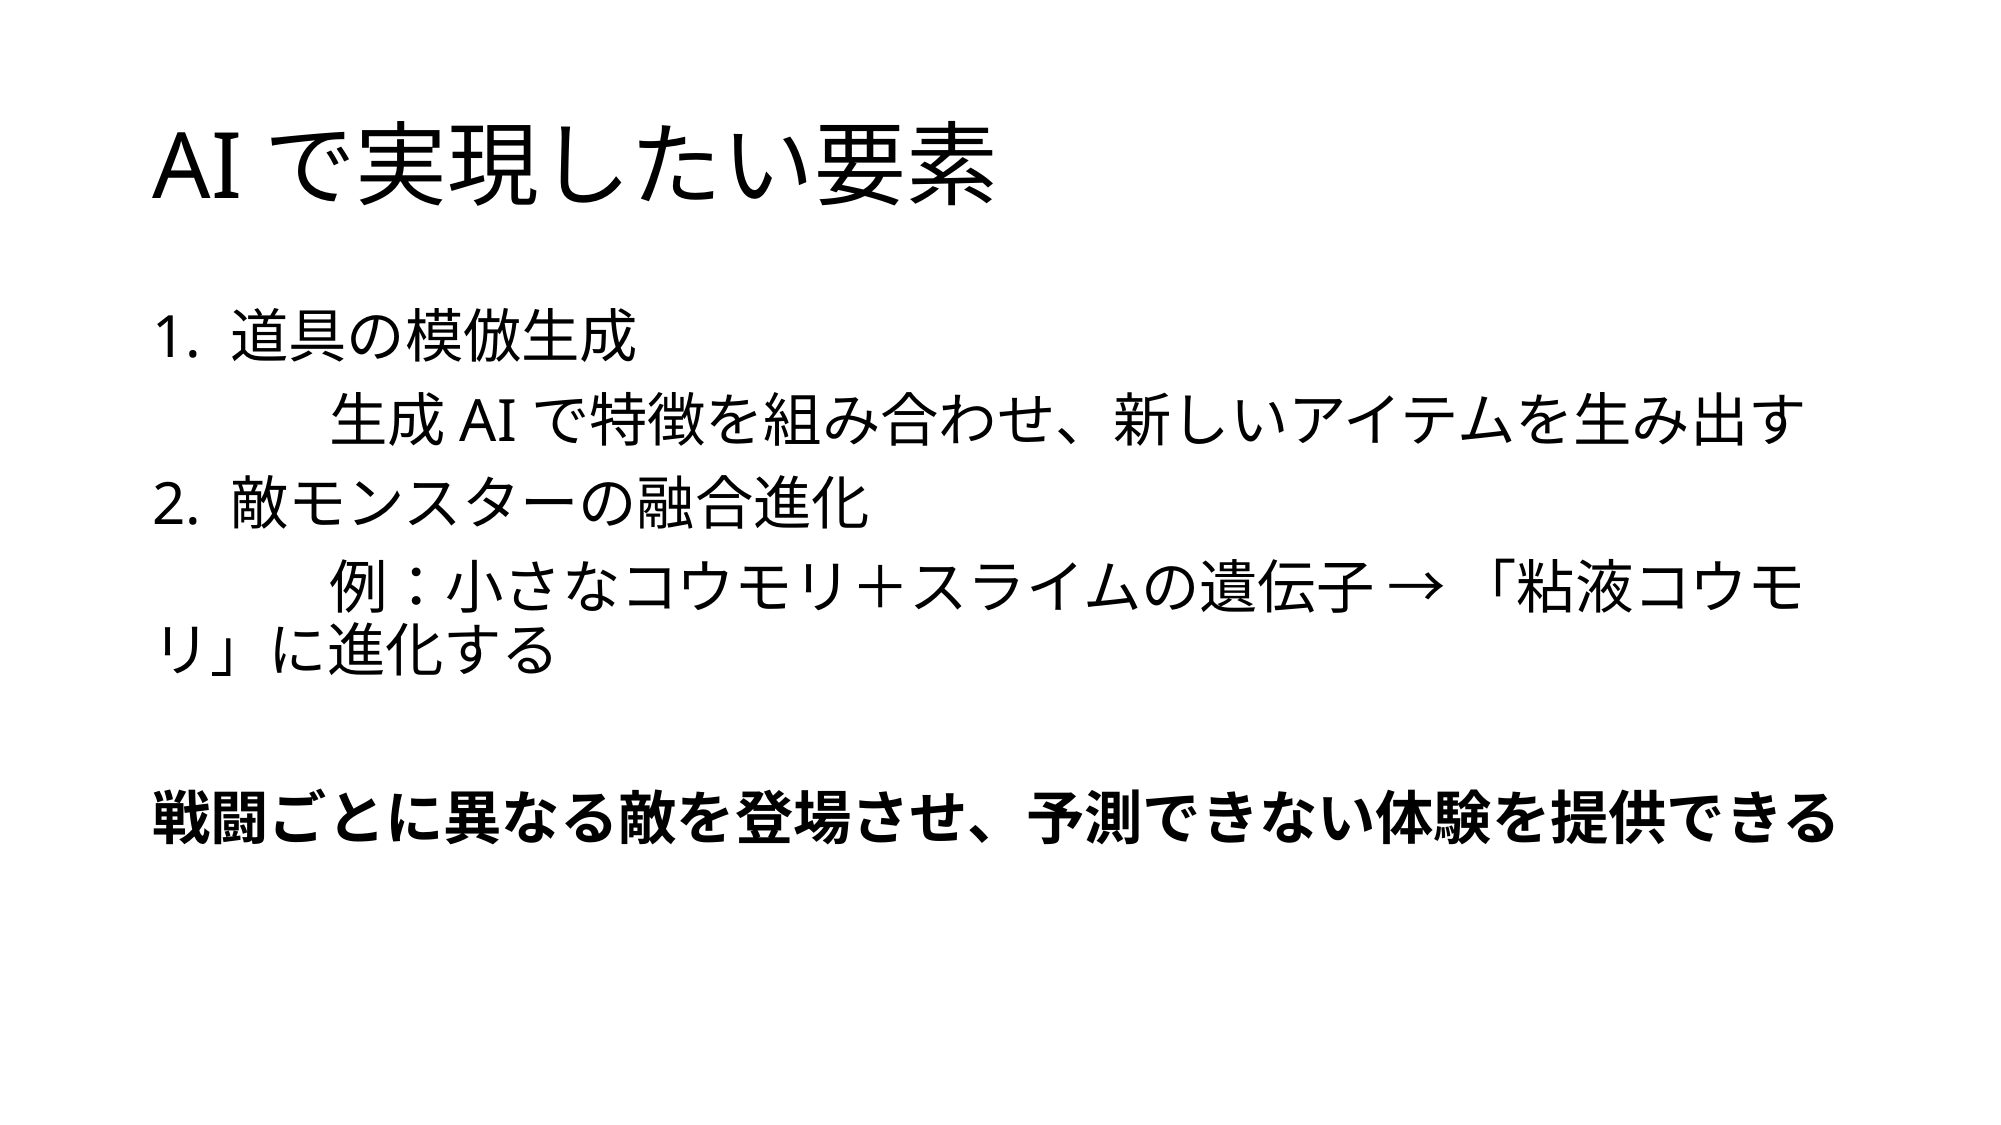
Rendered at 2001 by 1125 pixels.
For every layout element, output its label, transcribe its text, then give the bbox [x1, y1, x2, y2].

title AIで実現したい要素 [137, 59, 1863, 278]
list 1. 道具の模倣生成 生成AIで特徴を組み合わせ、新しいアイテムを生み出す 2. 敵モンスターの融合進化 例：小さなコウモリ＋スライムの遺伝子 → 「粘液コウモリ」に進化する 戦闘ごとに異なる敵を登場させ、予測できない体験を提供できる [137, 299, 1863, 1014]
